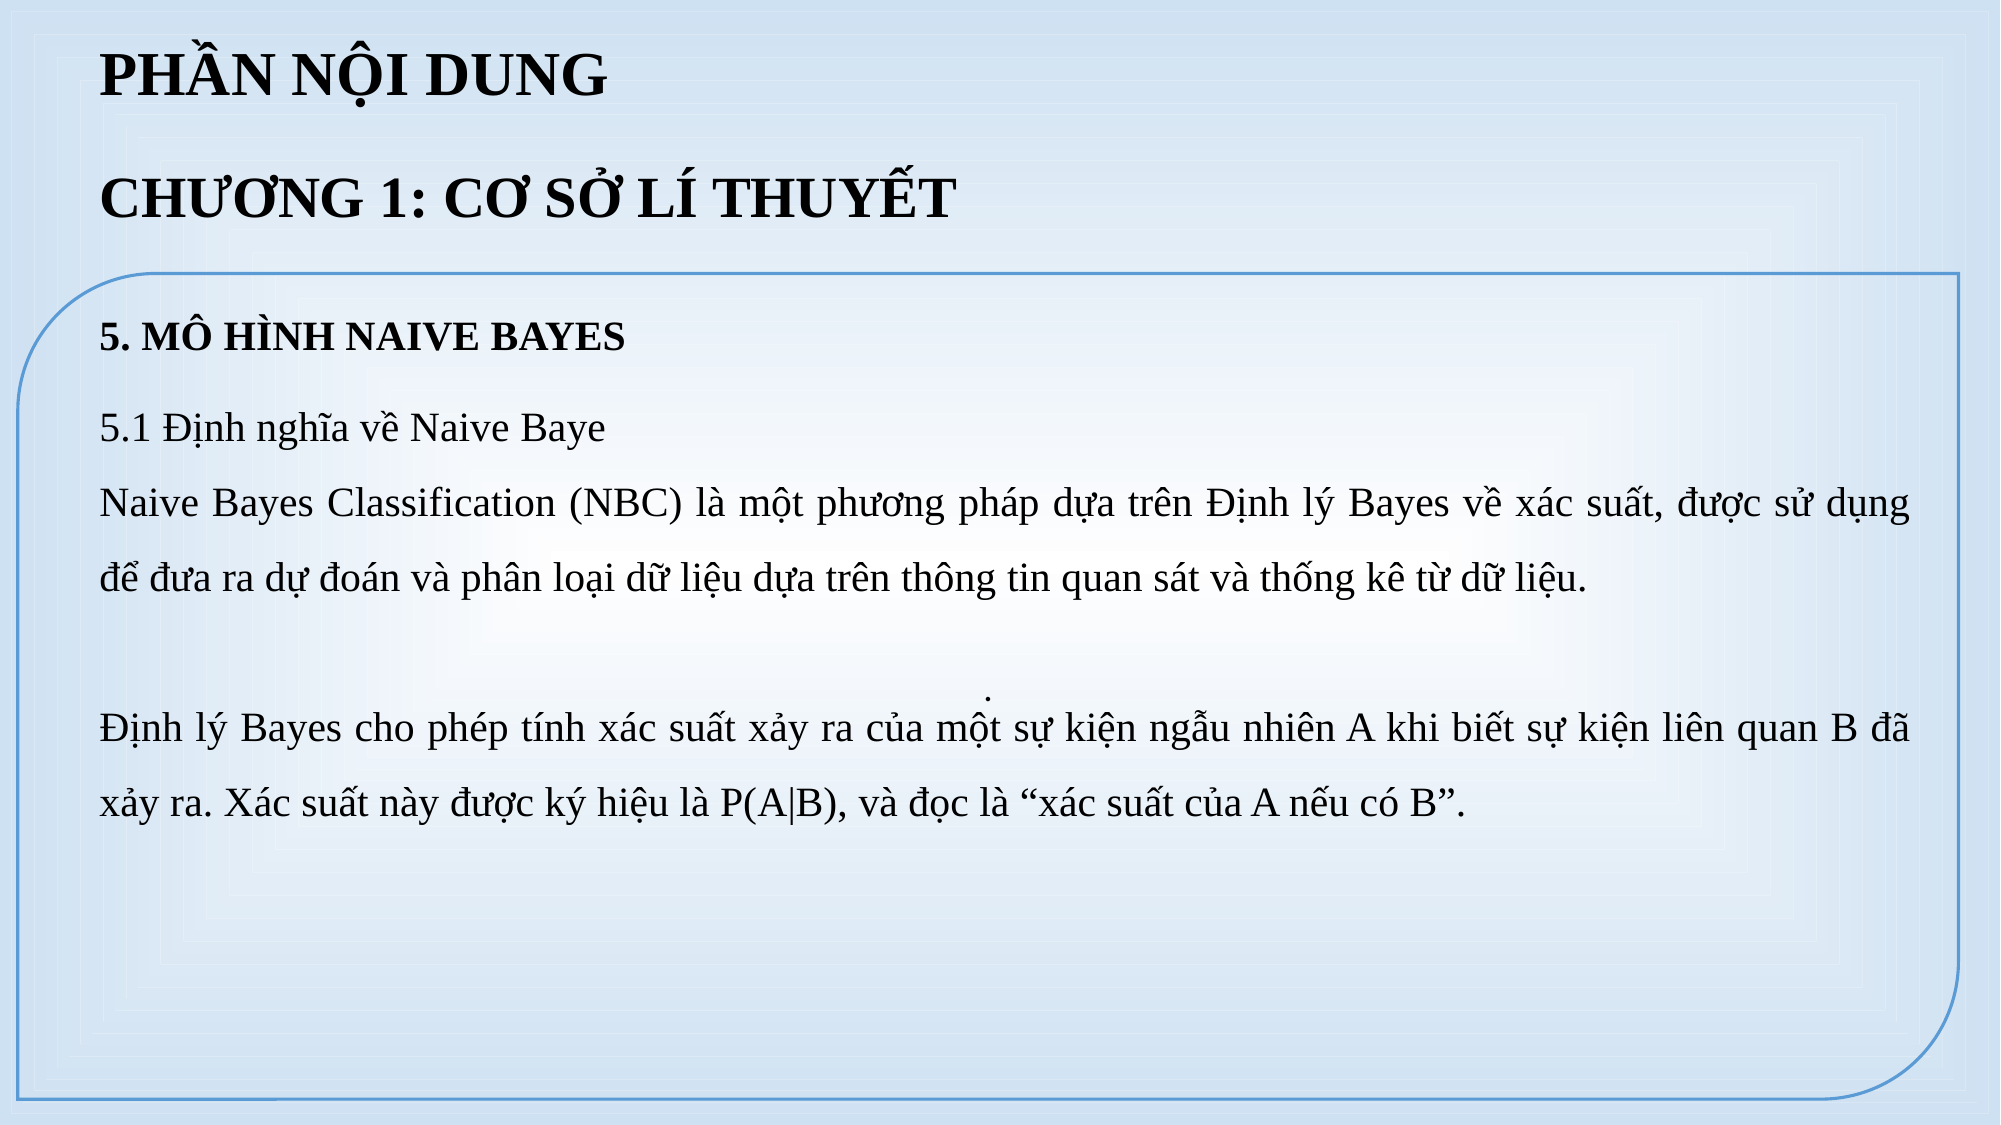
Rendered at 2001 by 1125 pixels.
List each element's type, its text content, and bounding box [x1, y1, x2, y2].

text_box . [16, 271, 1961, 1101]
text_box 5. MÔ HÌNH NAIVE BAYES [84, 301, 913, 367]
text_box PHẦN NỘI DUNG [84, 25, 834, 116]
text_box CHƯƠNG 1: CƠ SỞ LÍ THUYẾT [84, 152, 1005, 237]
text_box 5.1 Định nghĩa về Naive Baye Naive Bayes Classification (NBC) là một phương pháp dựa trên Định lý Bayes về xác suất, được sử dụng để đưa ra dự đoán và phân loại dữ liệu dựa trên thông tin quan sát và thống kê từ dữ liệu. Định lý Bayes cho phép tính xác suất xảy ra của một sự kiện ngẫu nhiên A khi biết sự kiện liên quan B đã xảy ra. Xác suất này được ký hiệu là P(A|B), và đọc là “xác suất của A nếu có B”. [84, 367, 1927, 833]
